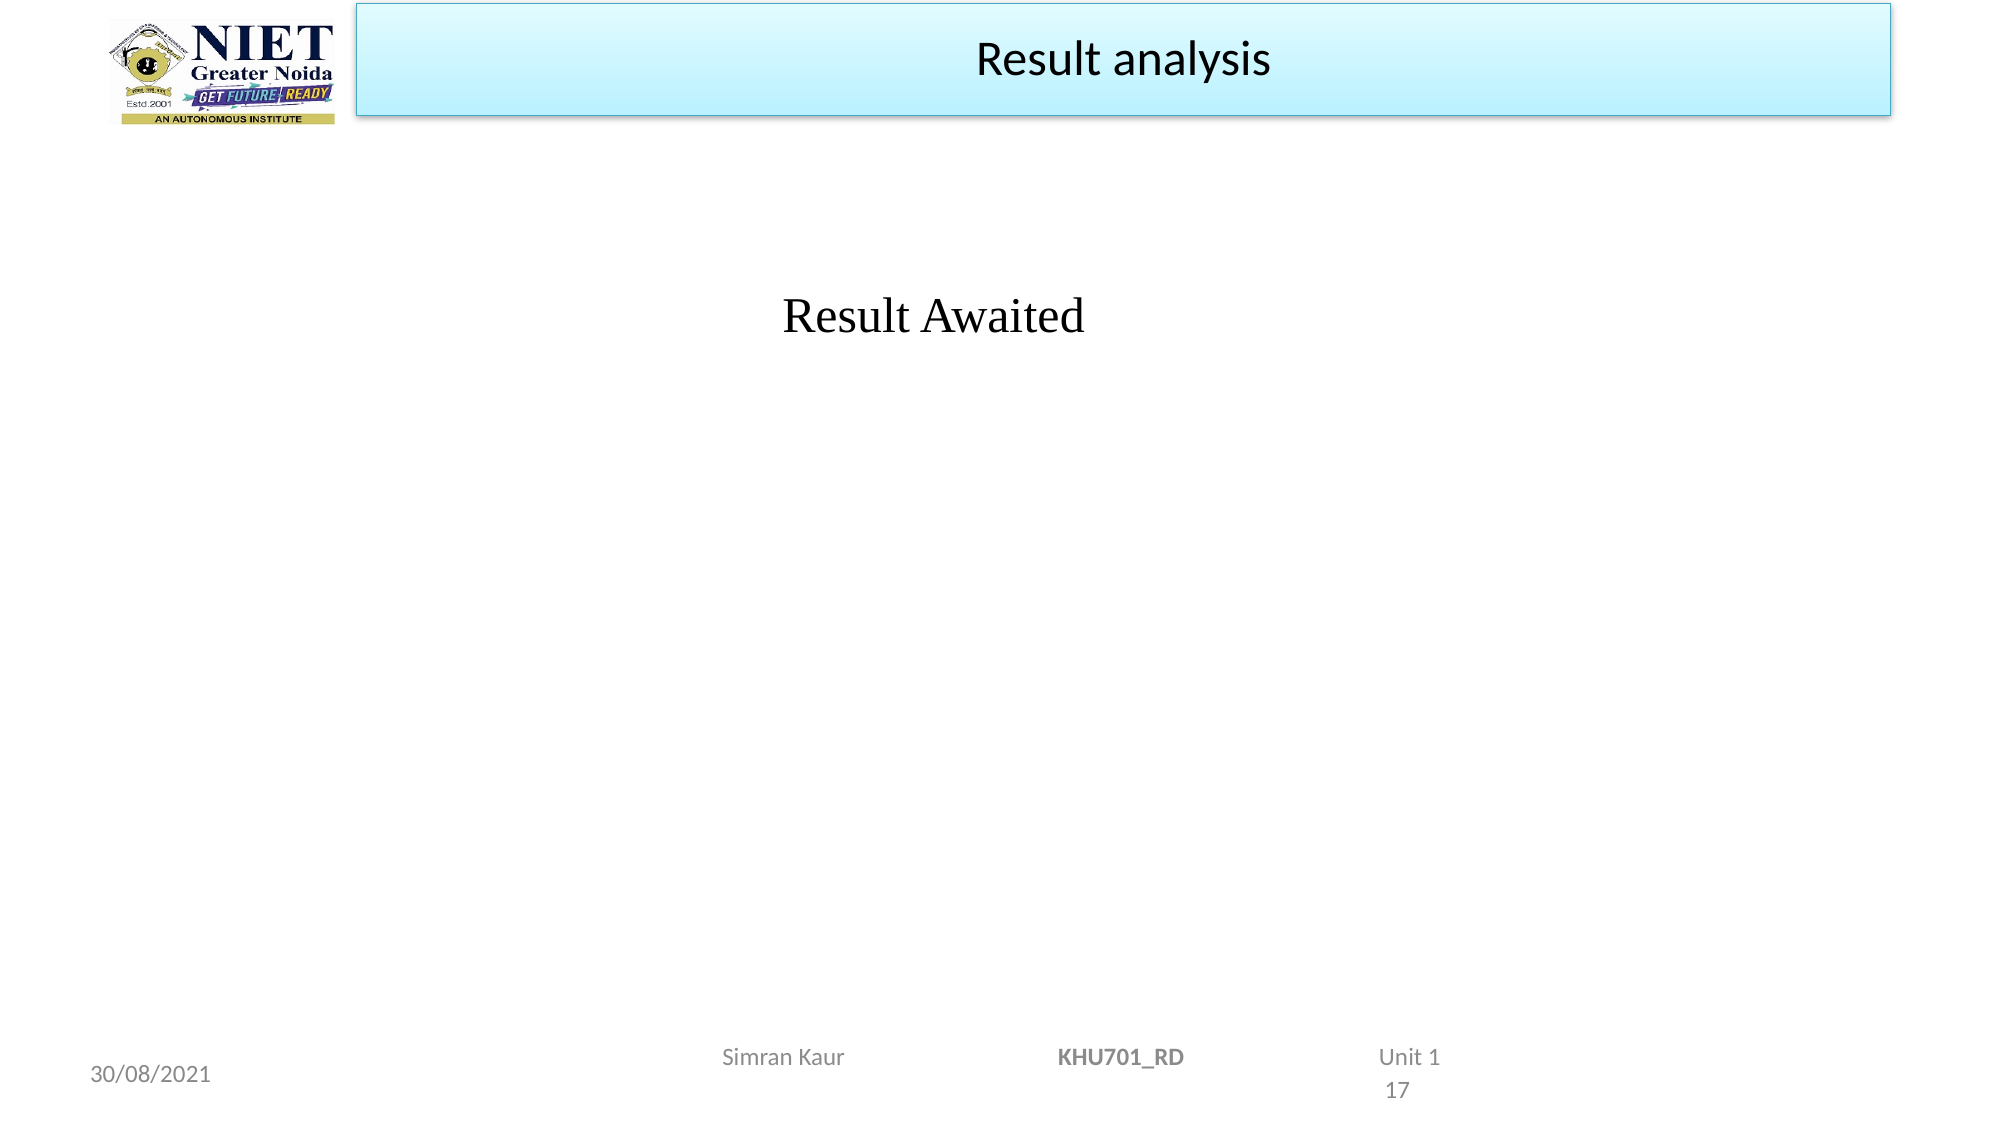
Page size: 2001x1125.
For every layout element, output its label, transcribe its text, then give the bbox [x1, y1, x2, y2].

text_box Simran Kaur KHU701_RD Unit 1 [307, 1024, 1857, 1085]
picture [109, 3, 335, 153]
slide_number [75, 1042, 425, 1103]
slide_number 17 [1074, 1085, 1425, 1103]
text_box Result analysis [356, 3, 1891, 116]
text_box Result Awaited [487, 274, 1380, 350]
